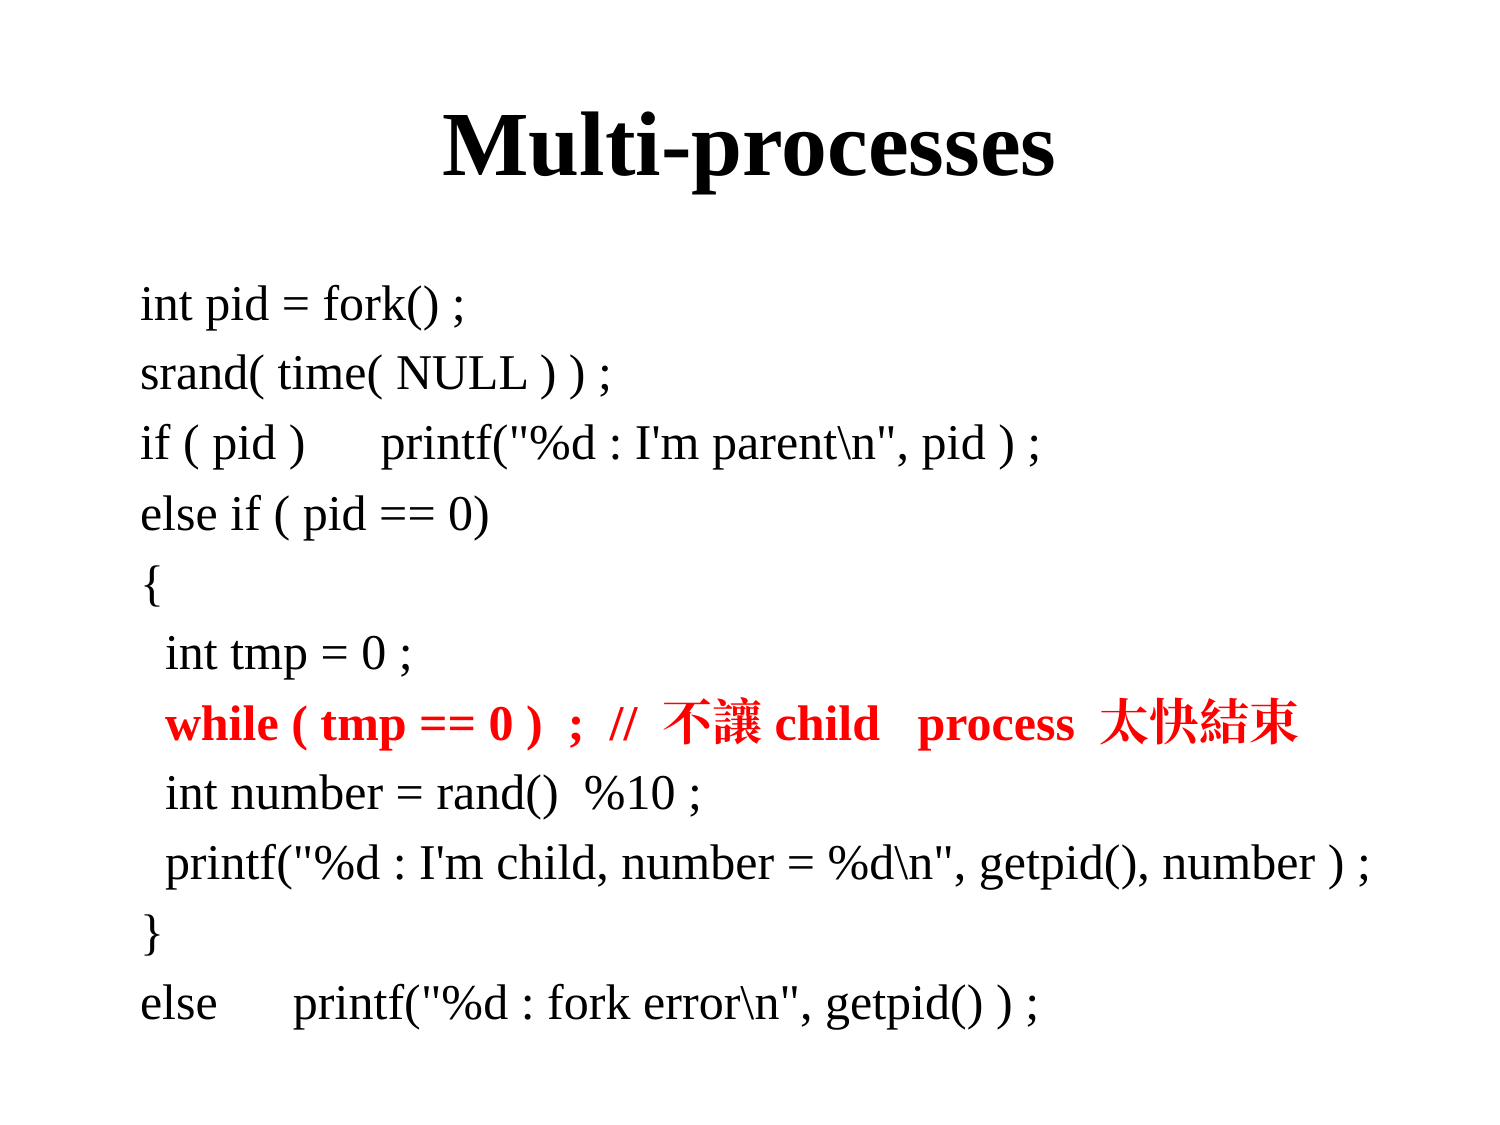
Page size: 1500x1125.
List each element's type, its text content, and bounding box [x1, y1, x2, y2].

text_box Multi-processes [75, 45, 1425, 233]
text_box int pid = fork() ; srand( time( NULL ) ) ; if ( pid ) printf("%d : I'm parent\n", pid ) ; else if ( pid == 0) { int tmp = 0 ; while ( tmp == 0 ) ; // 不讓child process 太快結束 int number = rand() %10 ; printf("%d : I'm child, number = %d\n", getpid(), number ) ; } else printf("%d : fork error\n", getpid() ) ; [75, 262, 1425, 1005]
